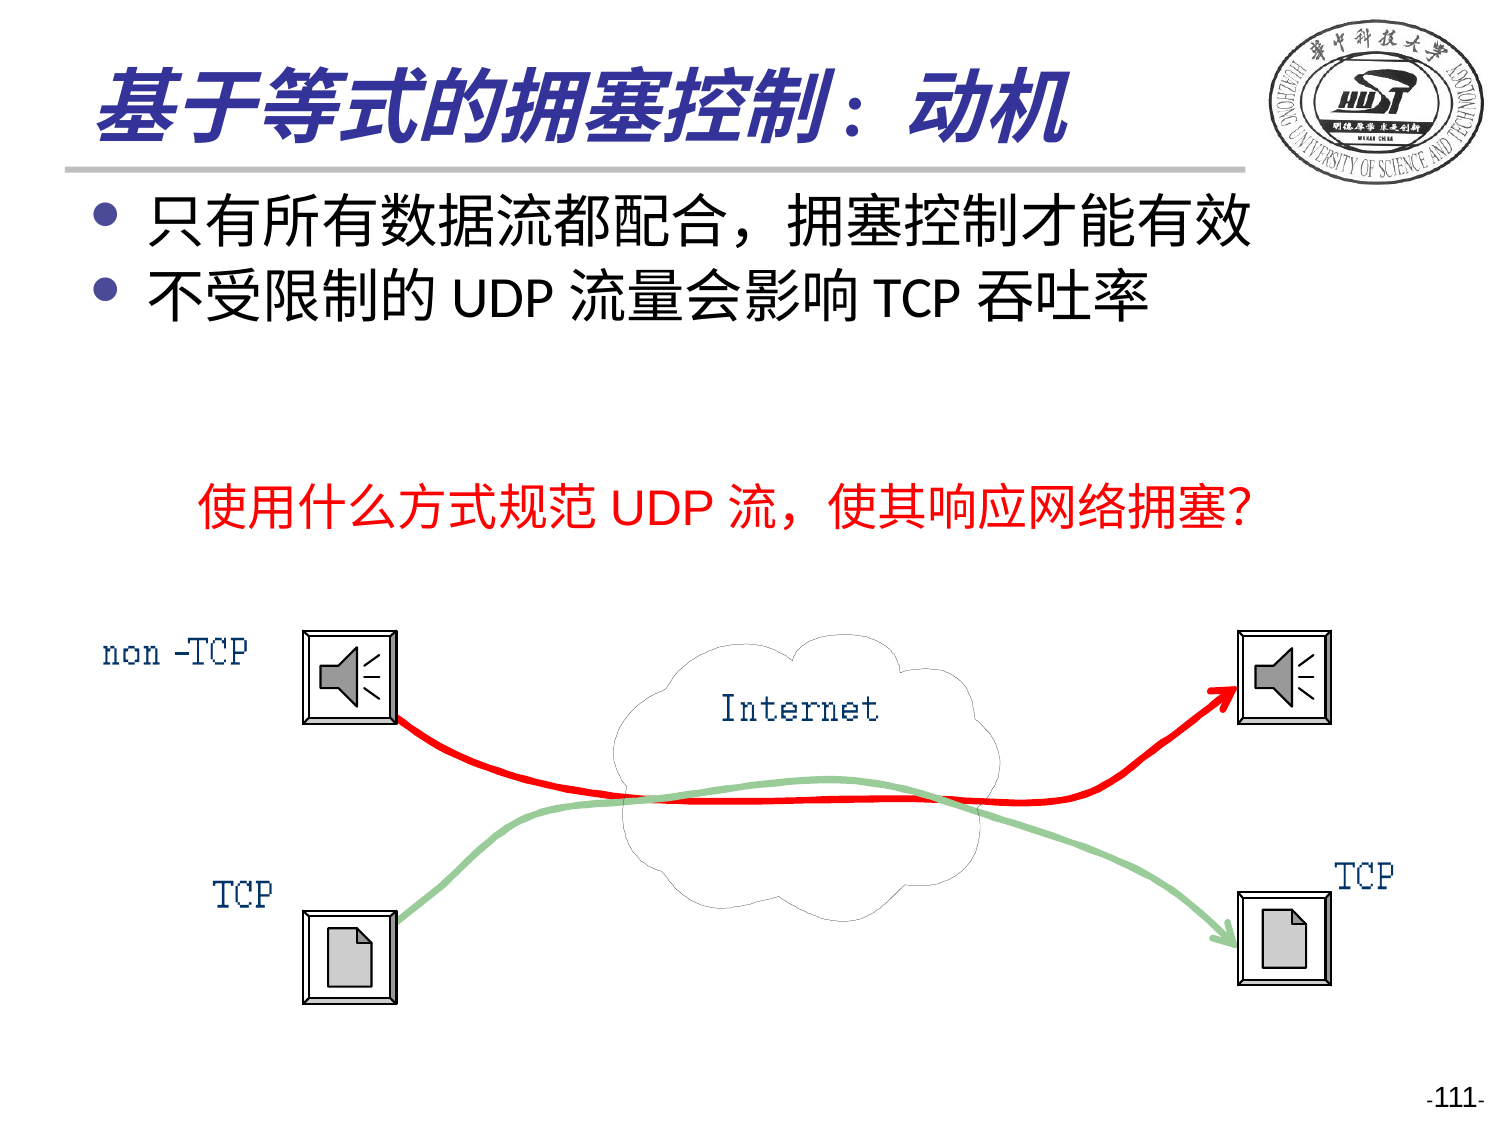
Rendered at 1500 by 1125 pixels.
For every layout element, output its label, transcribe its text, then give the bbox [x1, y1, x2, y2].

slide_number -111- [1149, 1070, 1500, 1125]
picture [1257, 18, 1489, 185]
text_box 使用什么方式规范UDP流，使其响应网络拥塞？ [183, 467, 1329, 596]
picture [64, 597, 1483, 1024]
list 只有所有数据流都配合，拥塞控制才能有效 不受限制的UDP流量会影响TCP吞吐率 [75, 184, 1425, 433]
title 基于等式的拥塞控制: 动机 [76, 42, 1315, 160]
